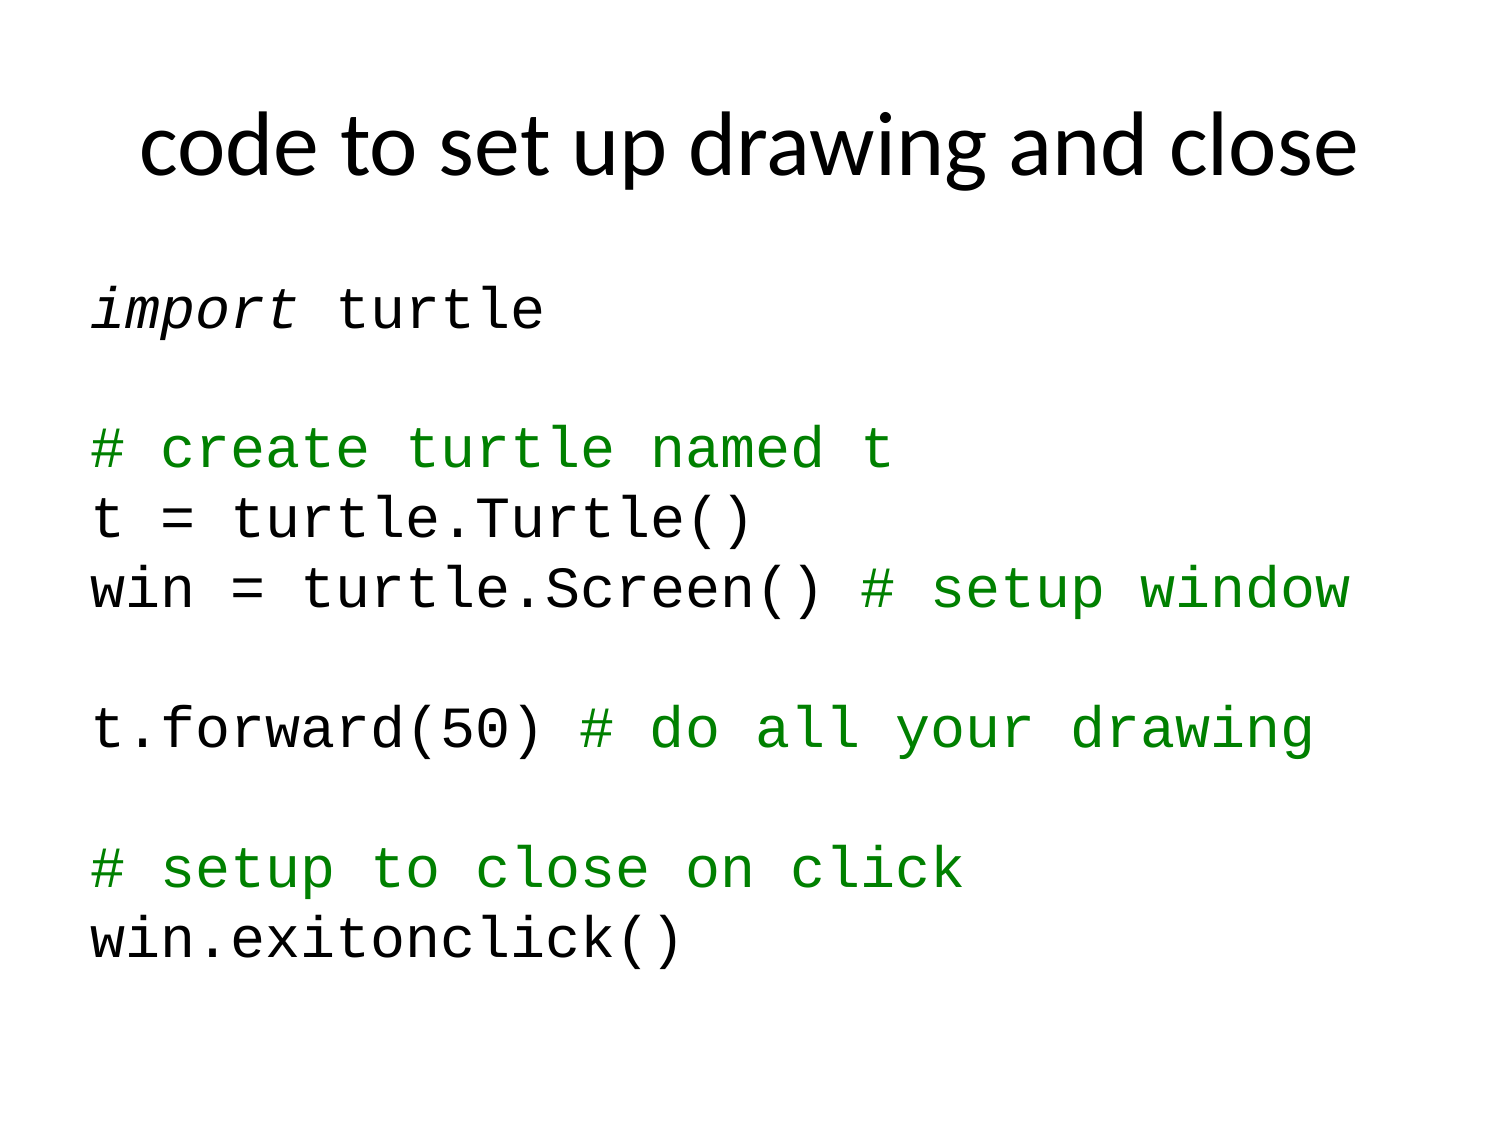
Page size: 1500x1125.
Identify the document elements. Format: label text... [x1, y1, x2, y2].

list import turtle # create turtle named t t = turtle.Turtle() win = turtle.Screen() # setup window t.forward(50) # do all your drawing # setup to close on click win.exitonclick() [75, 262, 1425, 1005]
title code to set up drawing and close [75, 45, 1425, 233]
